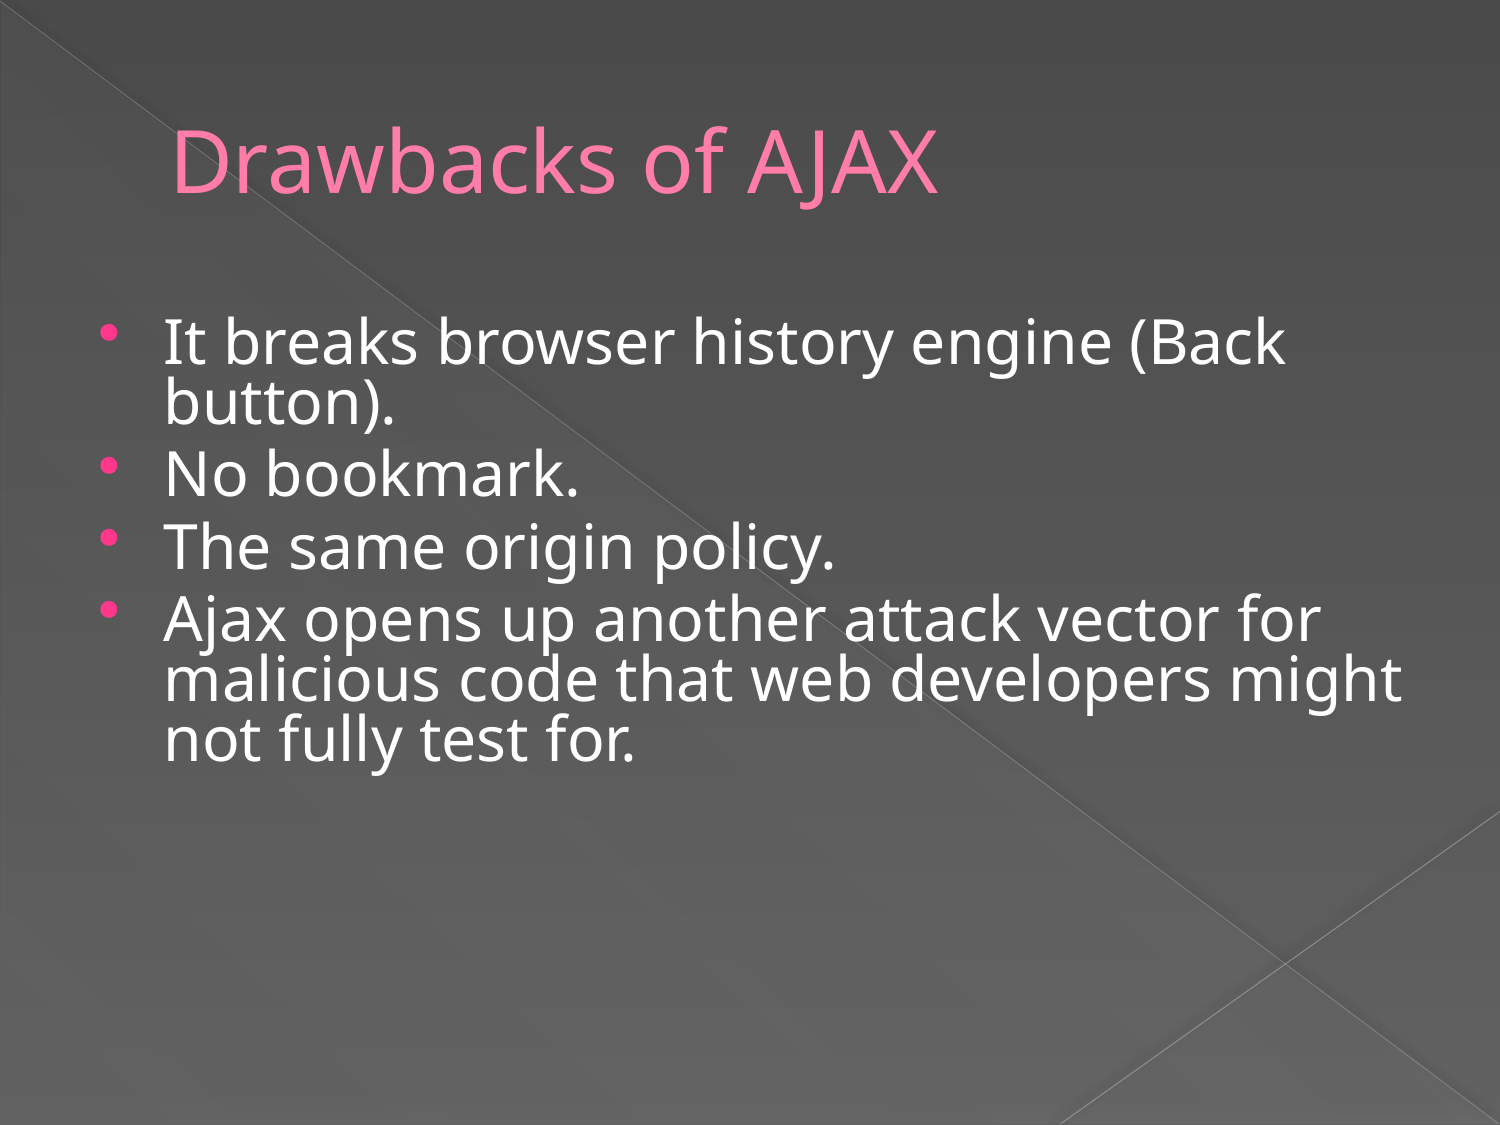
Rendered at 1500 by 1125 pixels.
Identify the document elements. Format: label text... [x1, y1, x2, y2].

list It breaks browser history engine (Back button). No bookmark. The same origin policy. Ajax opens up another attack vector for malicious code that web developers might not fully test for. [74, 308, 1426, 1060]
title Drawbacks of AJAX [75, 43, 1425, 274]
